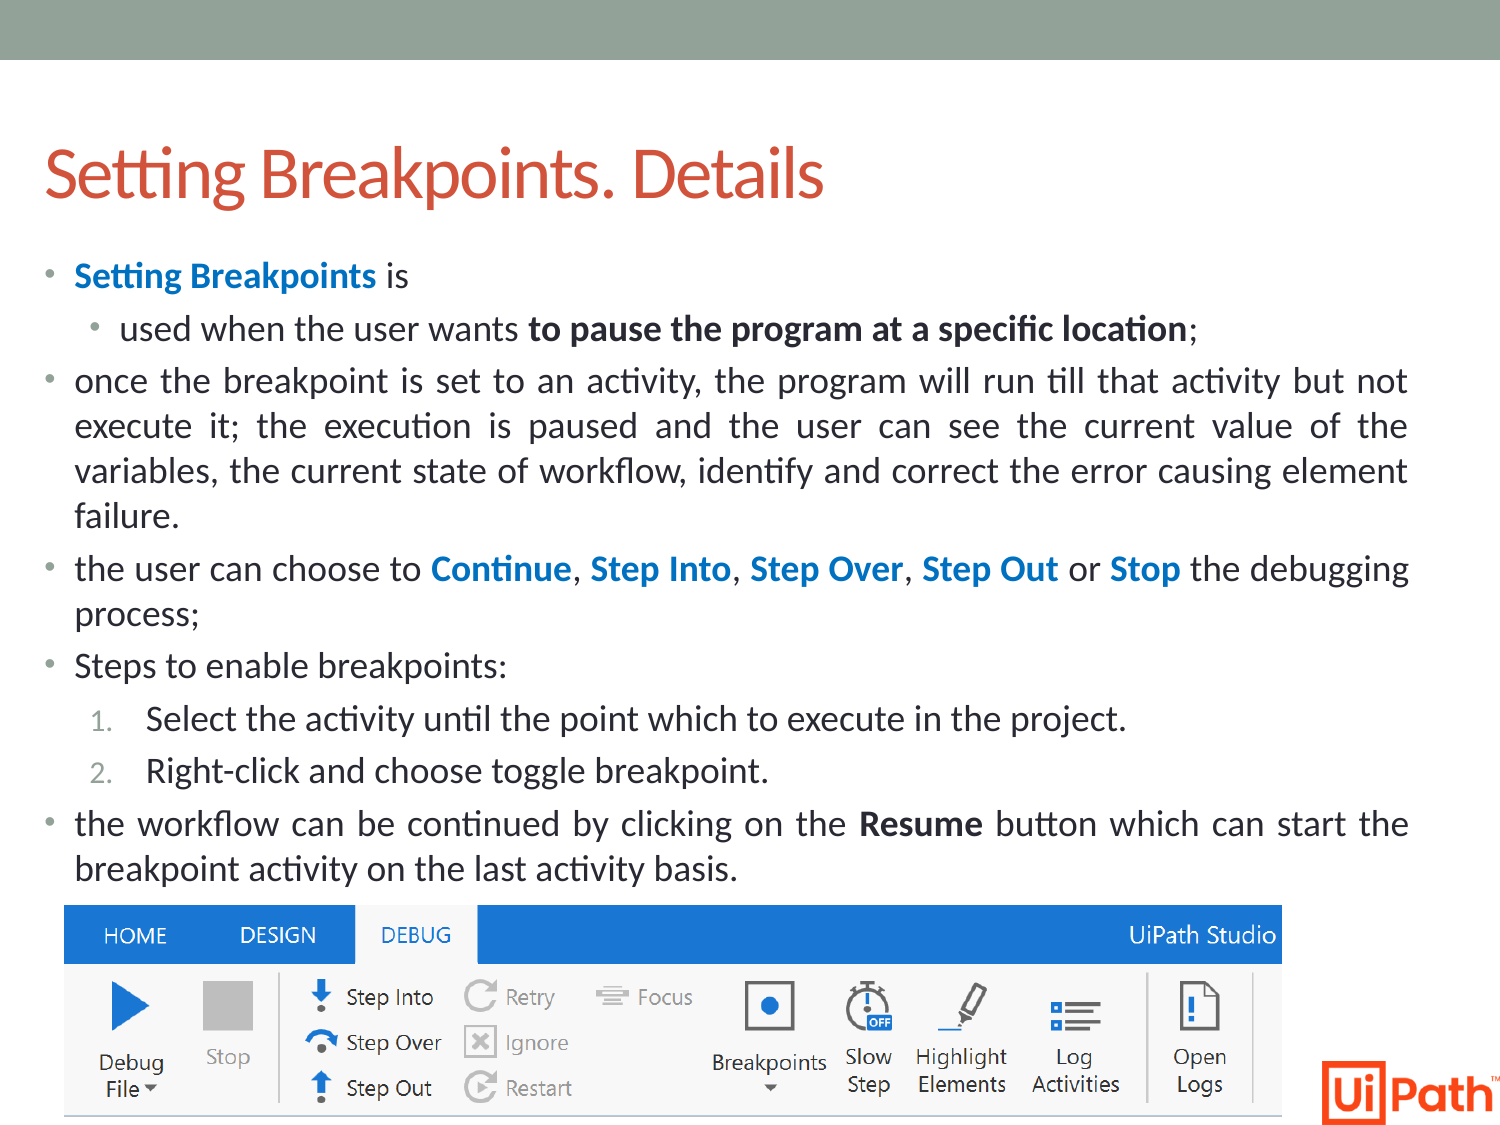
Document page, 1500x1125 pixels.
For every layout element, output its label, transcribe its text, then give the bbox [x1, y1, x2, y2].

title Setting Breakpoints. Details [29, 87, 1459, 250]
list Setting Breakpoints is used when the user wants to pause the program at a specific location; once the breakpoint is set to an activity, the program will run till that activity but not execute it; the execution is paused and the user can see the current value of the variables, the current state of workflow, identify and correct the error causing element failure. the user can choose to Continue, Step Into, Step Over, Step Out or Stop the debugging process; Steps to enable breakpoints: Select the activity until the point which to execute in the project. Right-click and choose toggle breakpoint. the workflow can be continued by clicking on the Resume button which can start the breakpoint activity on the last activity basis. [29, 243, 1425, 1044]
picture [64, 904, 1282, 1117]
picture [1322, 1061, 1500, 1125]
